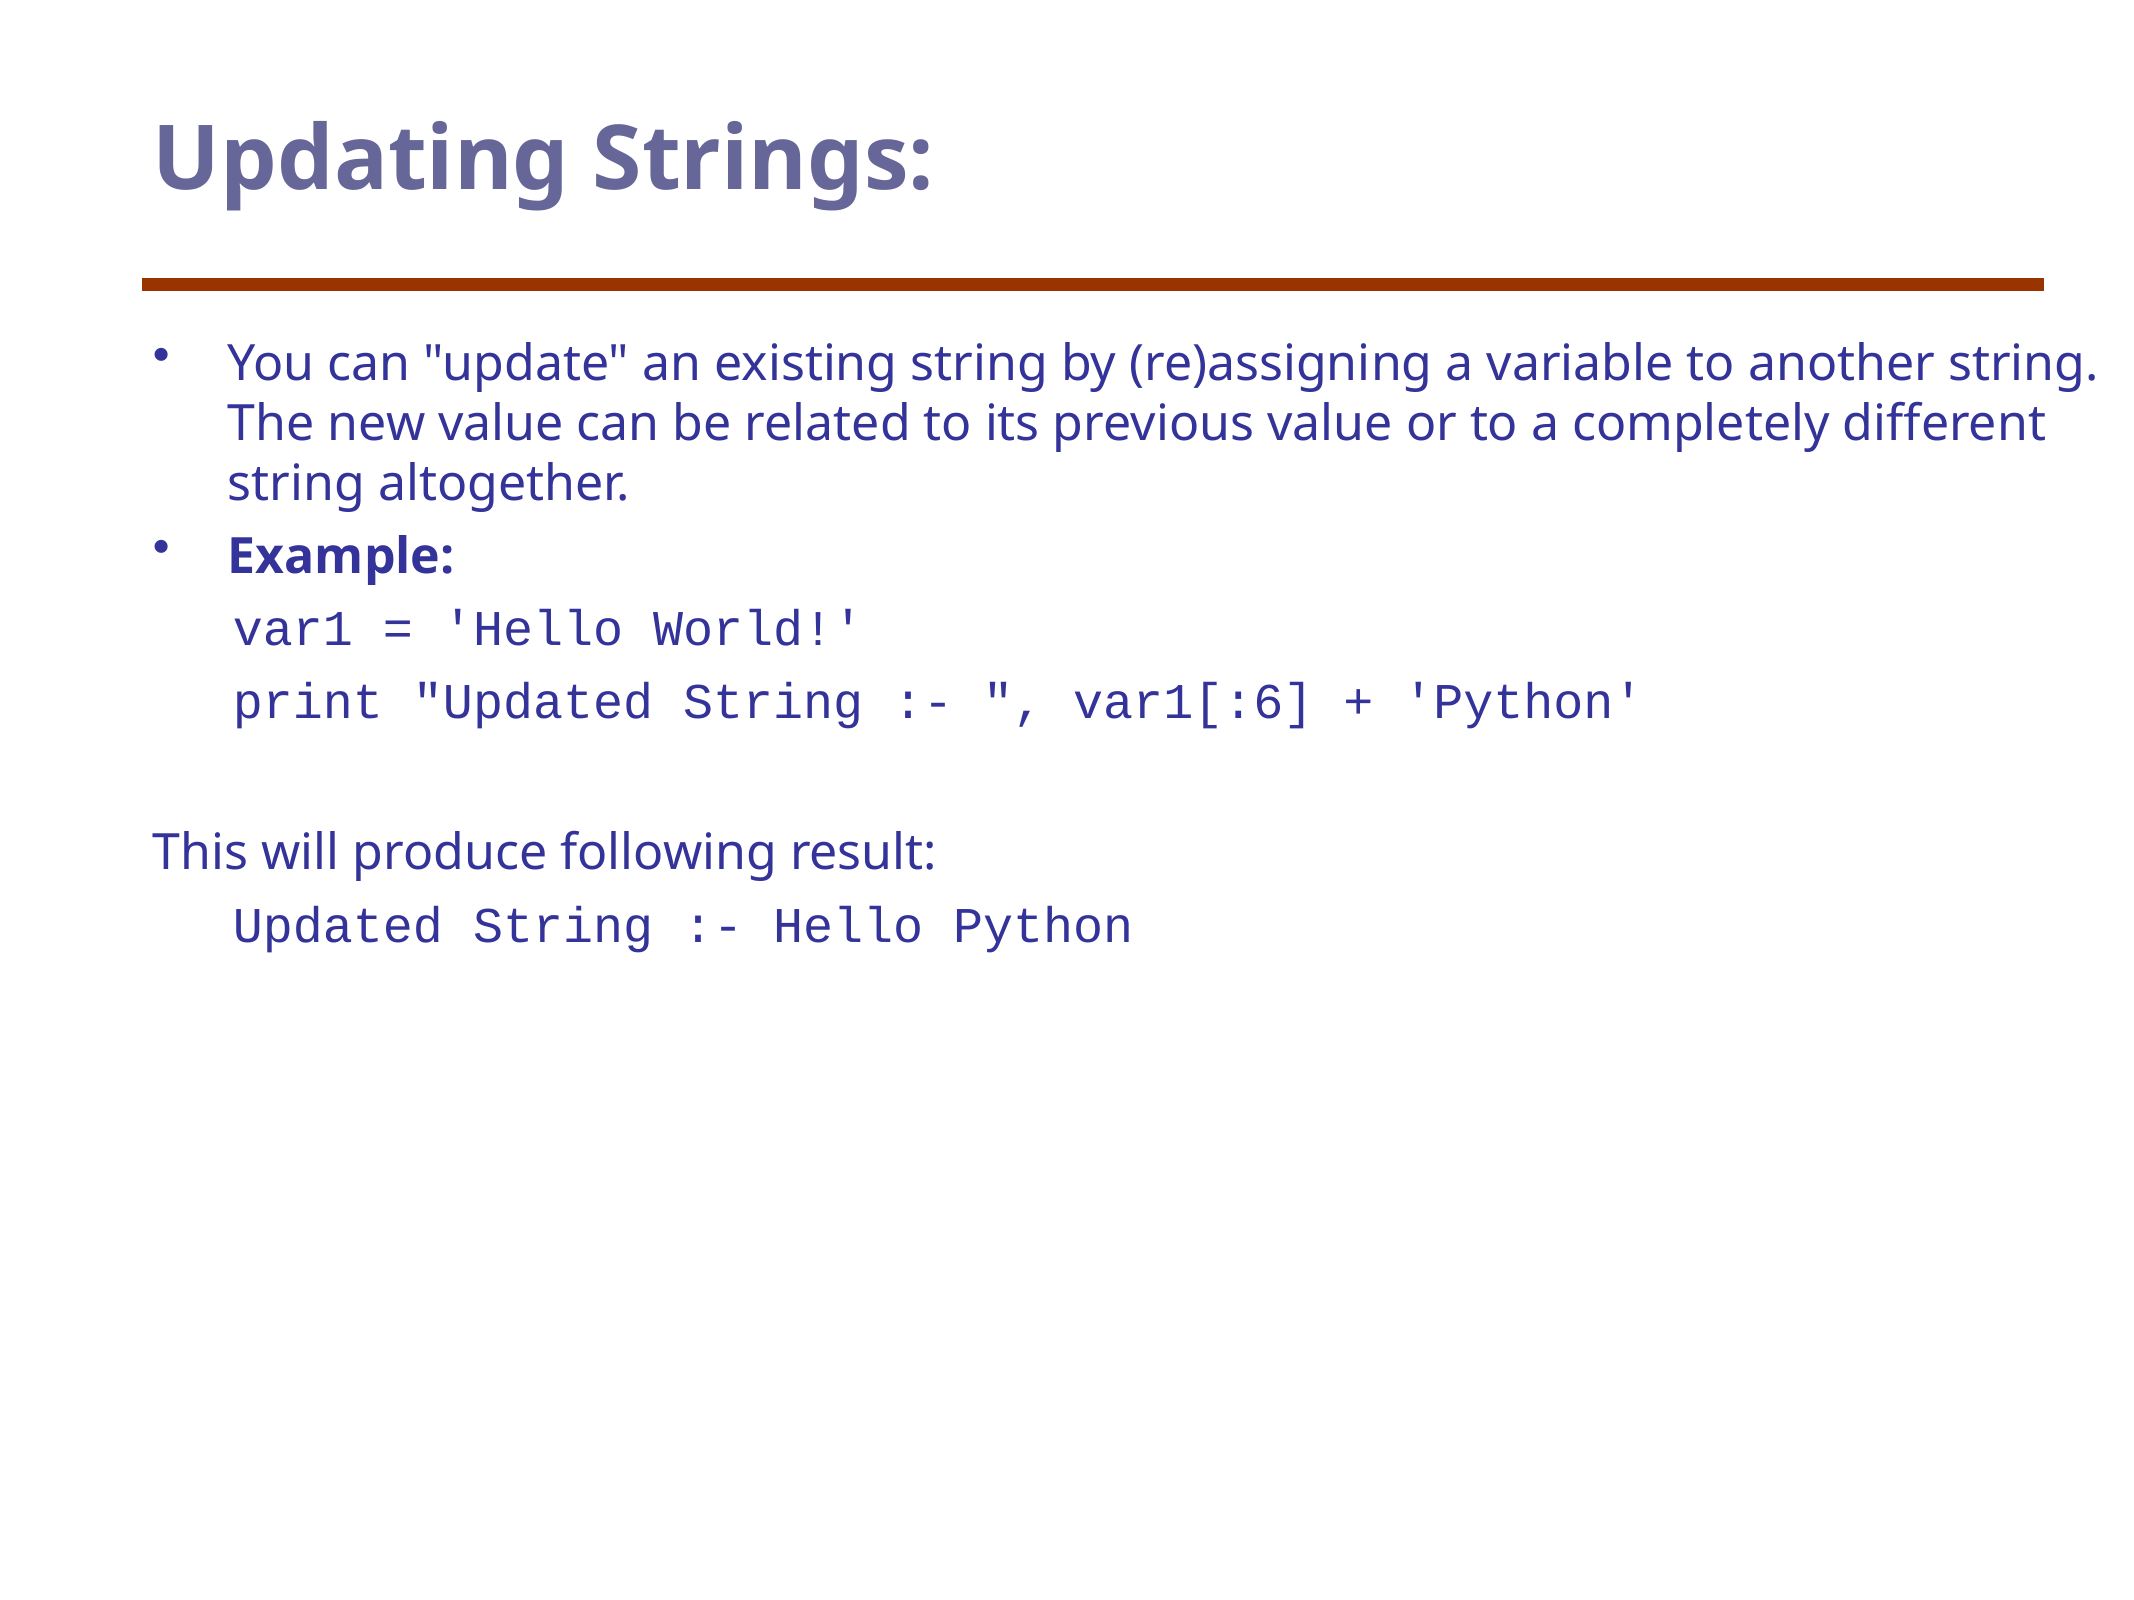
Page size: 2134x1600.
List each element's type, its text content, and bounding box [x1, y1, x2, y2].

list You can "update" an existing string by (re)assigning a variable to another string. The new value can be related to its previous value or to a completely different string altogether. Example: var1 = 'Hello World!' print "Updated String :- ", var1[:6] + 'Python' This will produce following result: Updated String :- Hello Python [141, 319, 2134, 1441]
title Updating Strings: [141, 88, 2045, 232]
